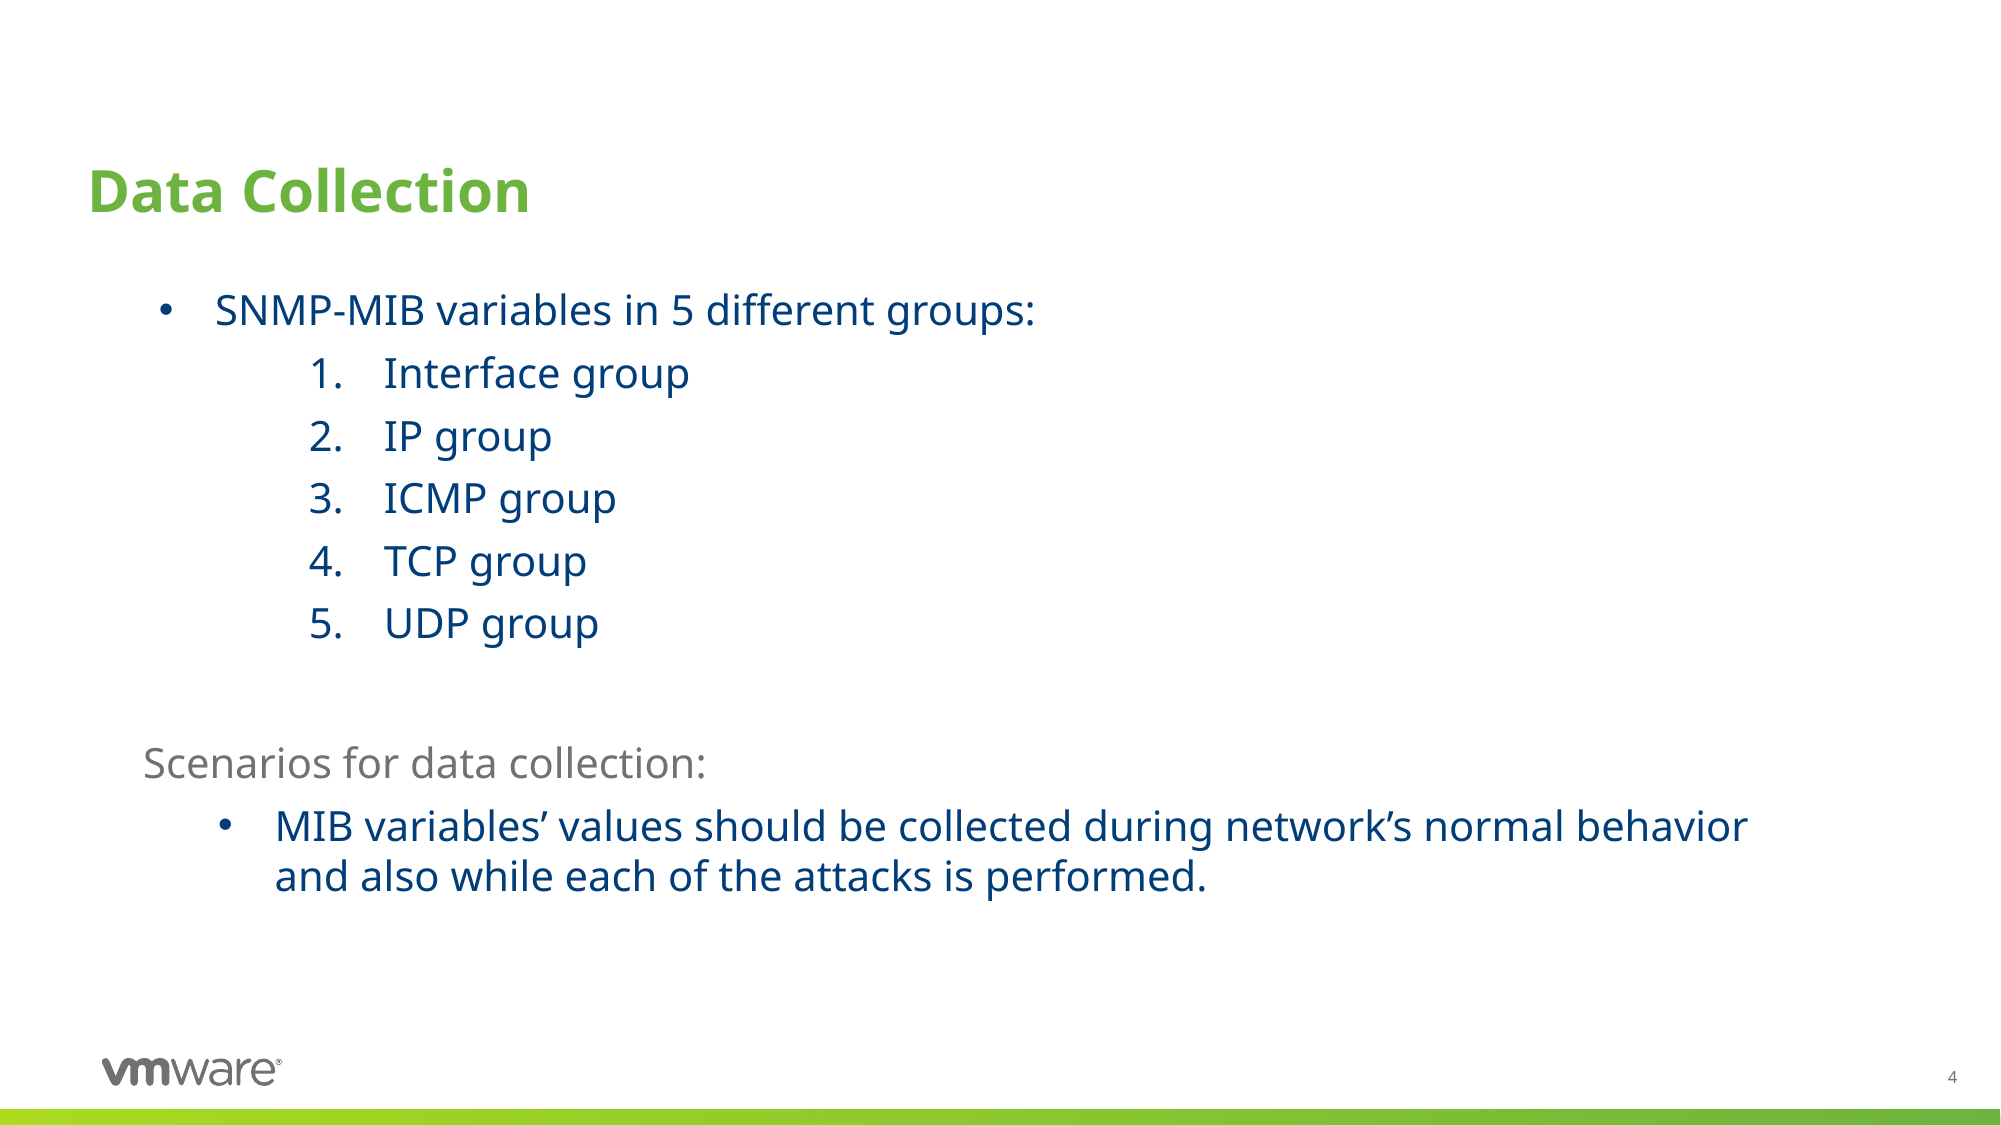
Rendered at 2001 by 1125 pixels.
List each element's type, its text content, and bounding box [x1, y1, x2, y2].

text_box SNMP-MIB variables in 5 different groups: Interface group IP group ICMP group TCP group UDP group [158, 284, 1751, 648]
text_box Scenarios for data collection: MIB variables’ values should be collected during network’s normal behavior and also while each of the attacks is performed. [143, 736, 1751, 942]
title Data Collection [87, 162, 1893, 225]
